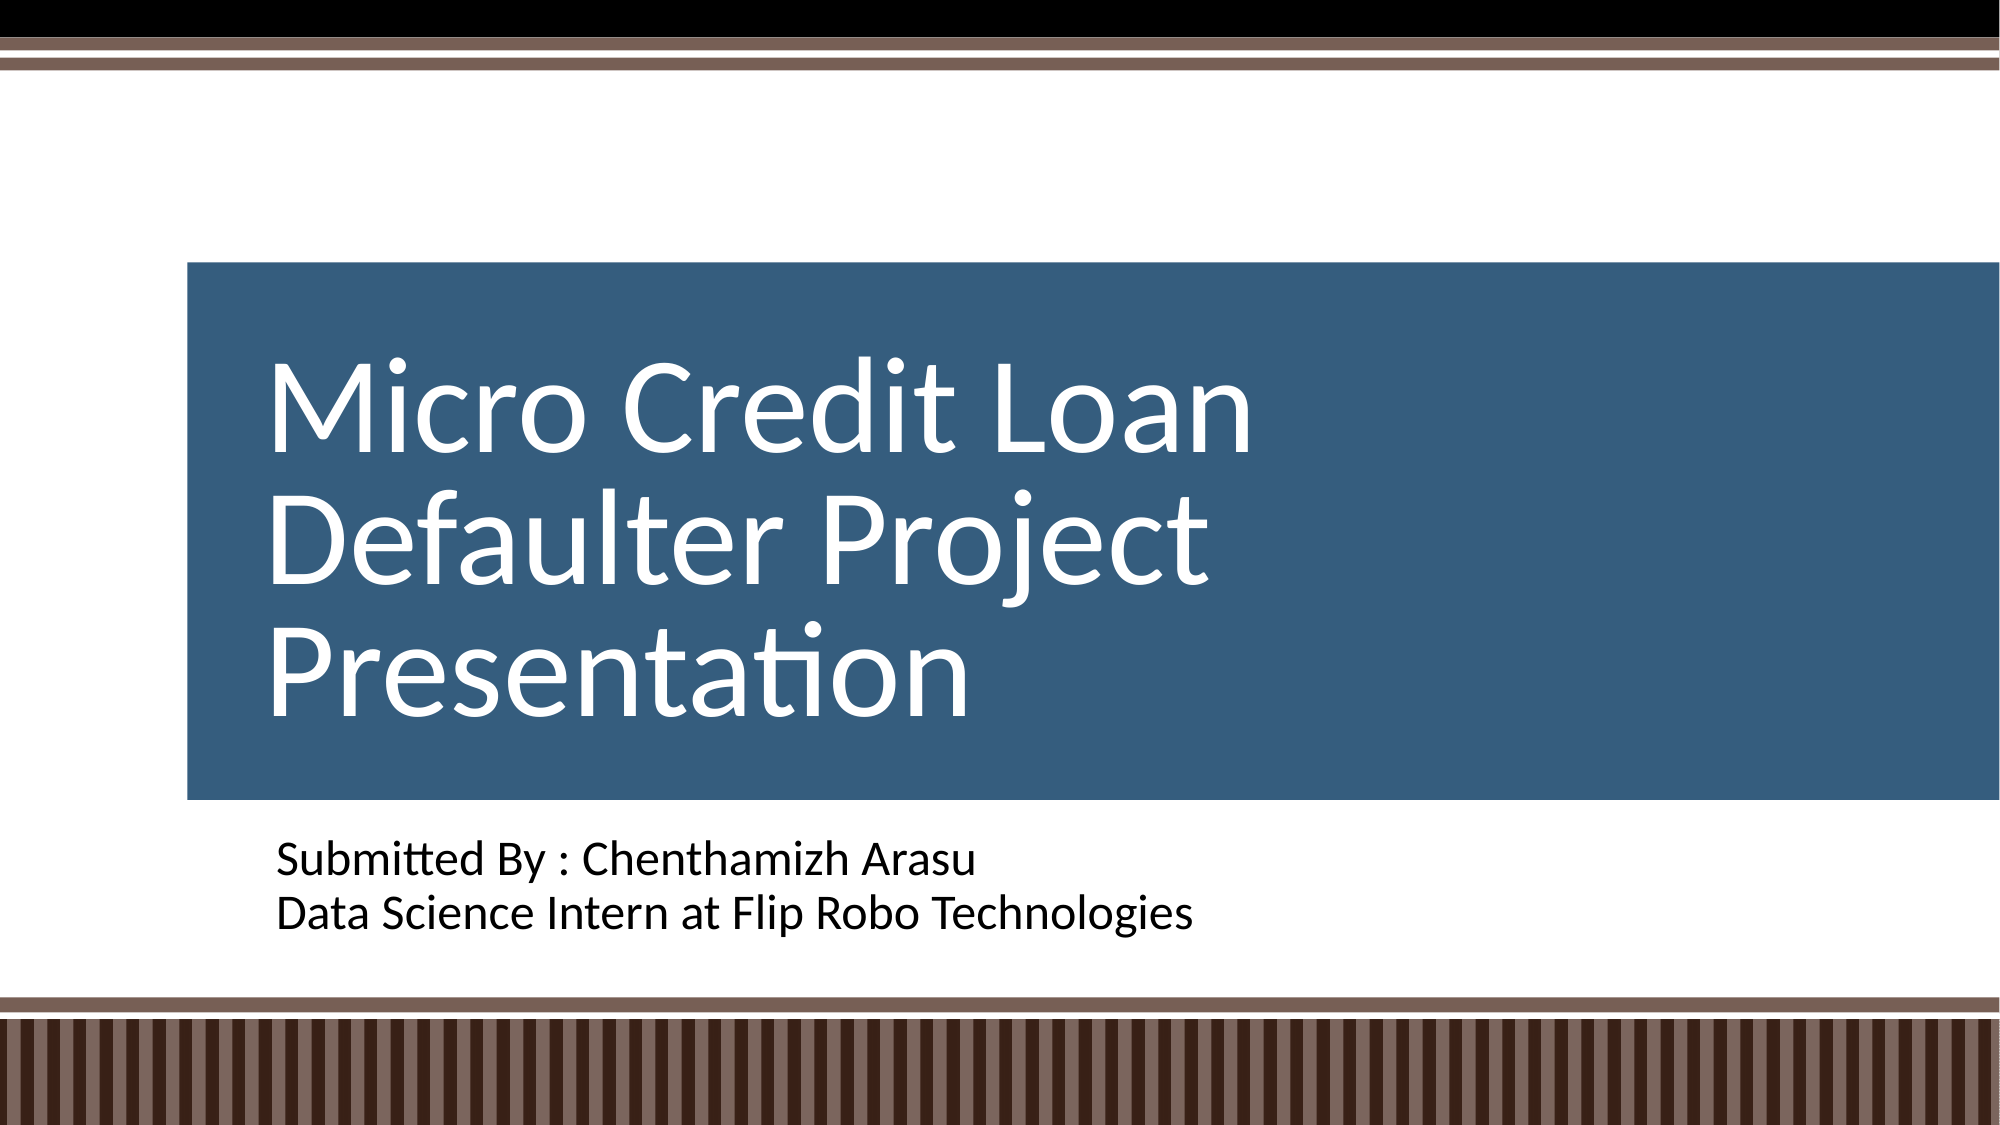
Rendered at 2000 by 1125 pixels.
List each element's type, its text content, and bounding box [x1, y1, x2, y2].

title Micro Credit Loan Defaulter Project Presentation [249, 312, 1750, 750]
subtitle Submitted By : Chenthamizh Arasu Data Science Intern at Flip Robo Technologies [249, 825, 1600, 963]
